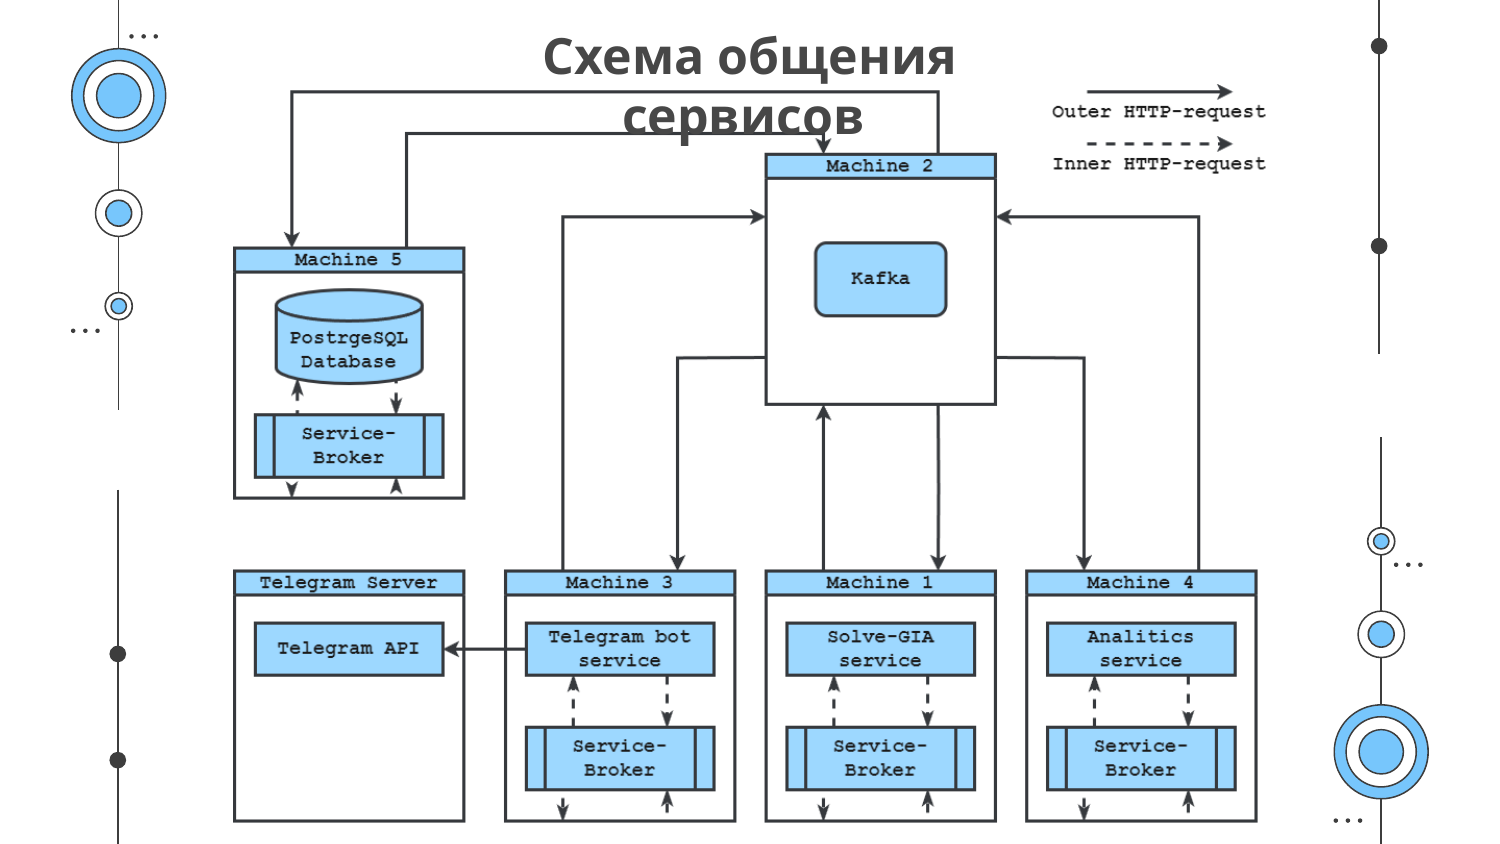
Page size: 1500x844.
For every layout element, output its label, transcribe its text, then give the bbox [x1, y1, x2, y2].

picture [233, 82, 1267, 832]
text_box Схема общения сервисов [450, 17, 1050, 81]
